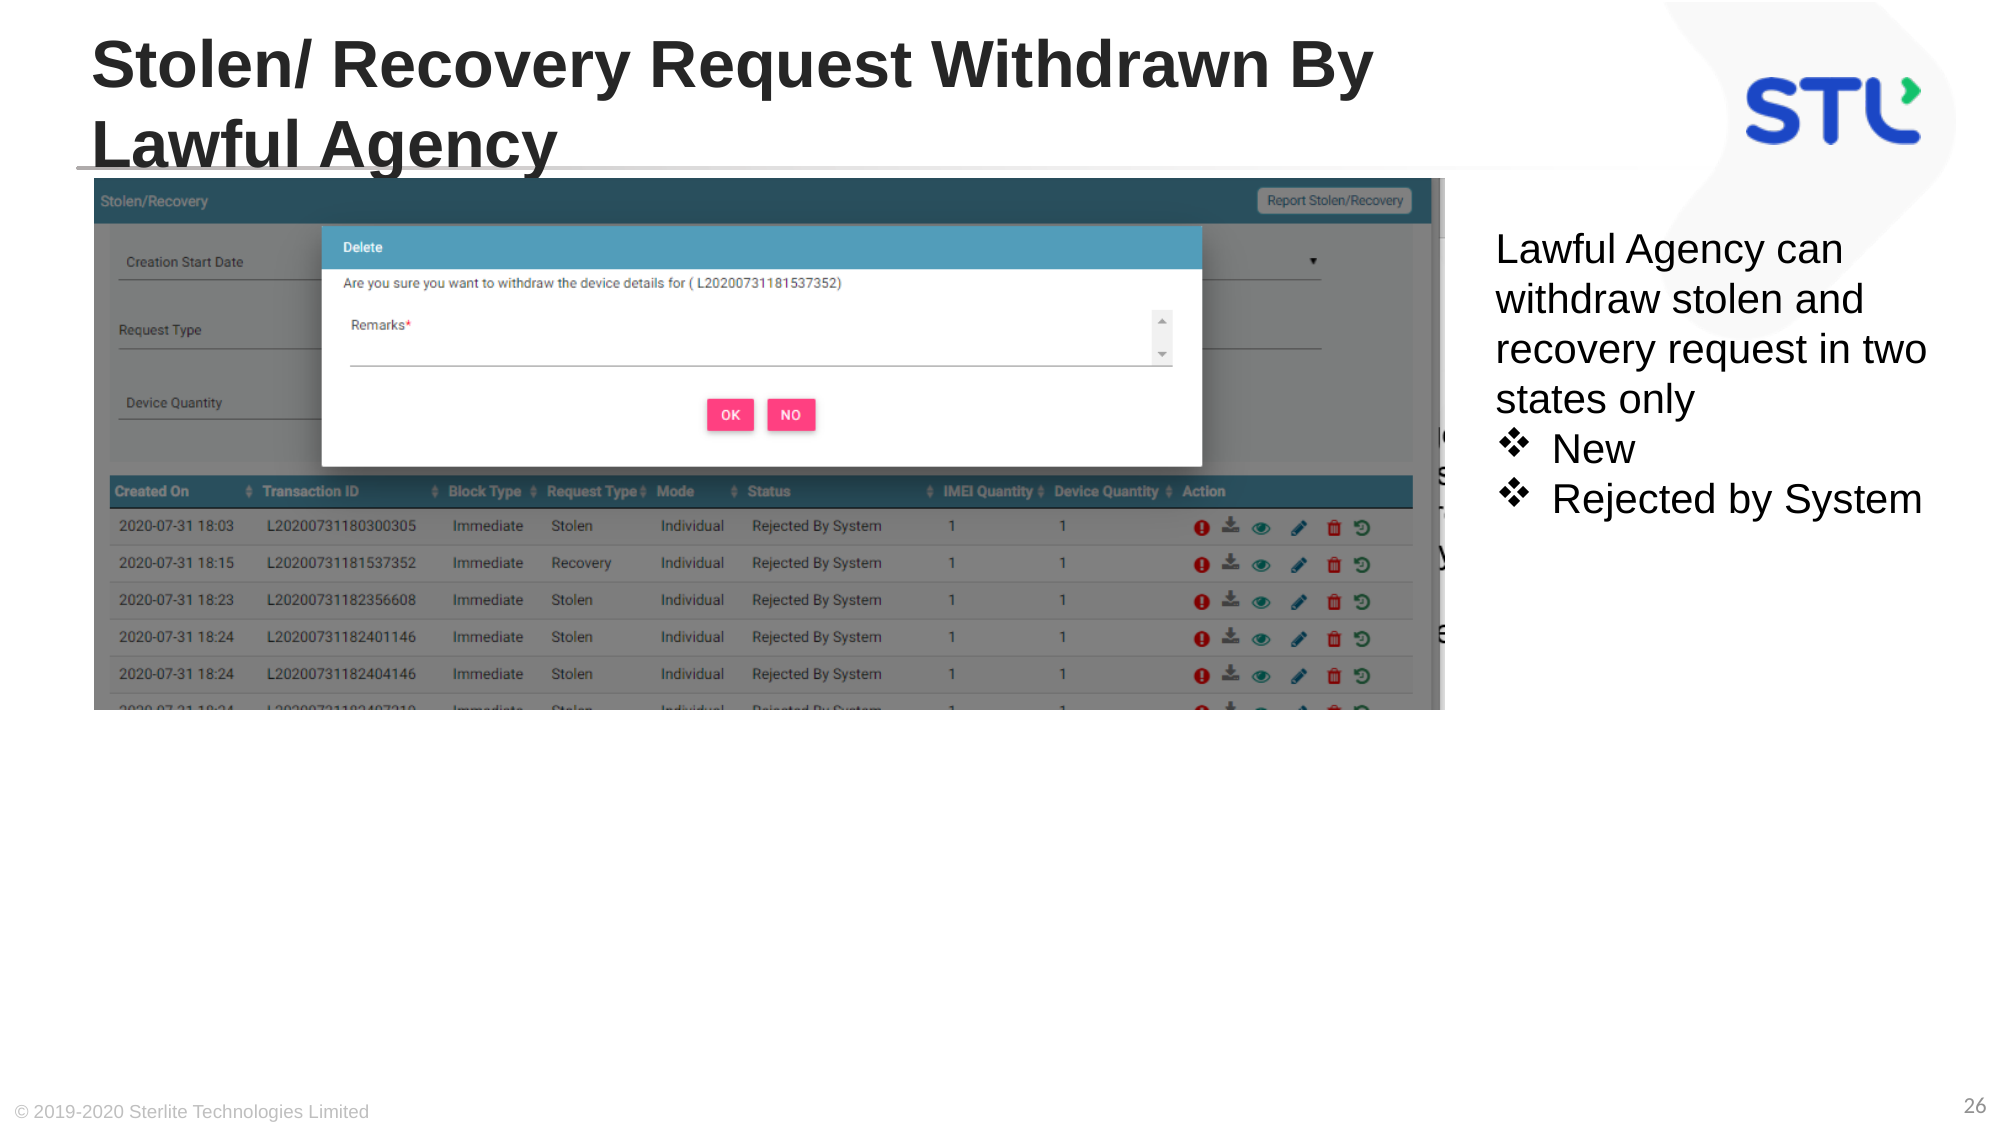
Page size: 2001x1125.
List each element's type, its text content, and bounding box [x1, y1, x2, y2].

text_box Lawful Agency can withdraw stolen and recovery request in two states only New Rejected by System [1480, 214, 1957, 530]
title Stolen/ Recovery Request Withdrawn By Lawful Agency [76, 35, 1564, 167]
slide_number 26 [1955, 1083, 1997, 1122]
footer © 2019-2020 Sterlite Technologies Limited [0, 1083, 455, 1125]
picture [94, 178, 1445, 710]
picture [1746, 77, 1921, 145]
